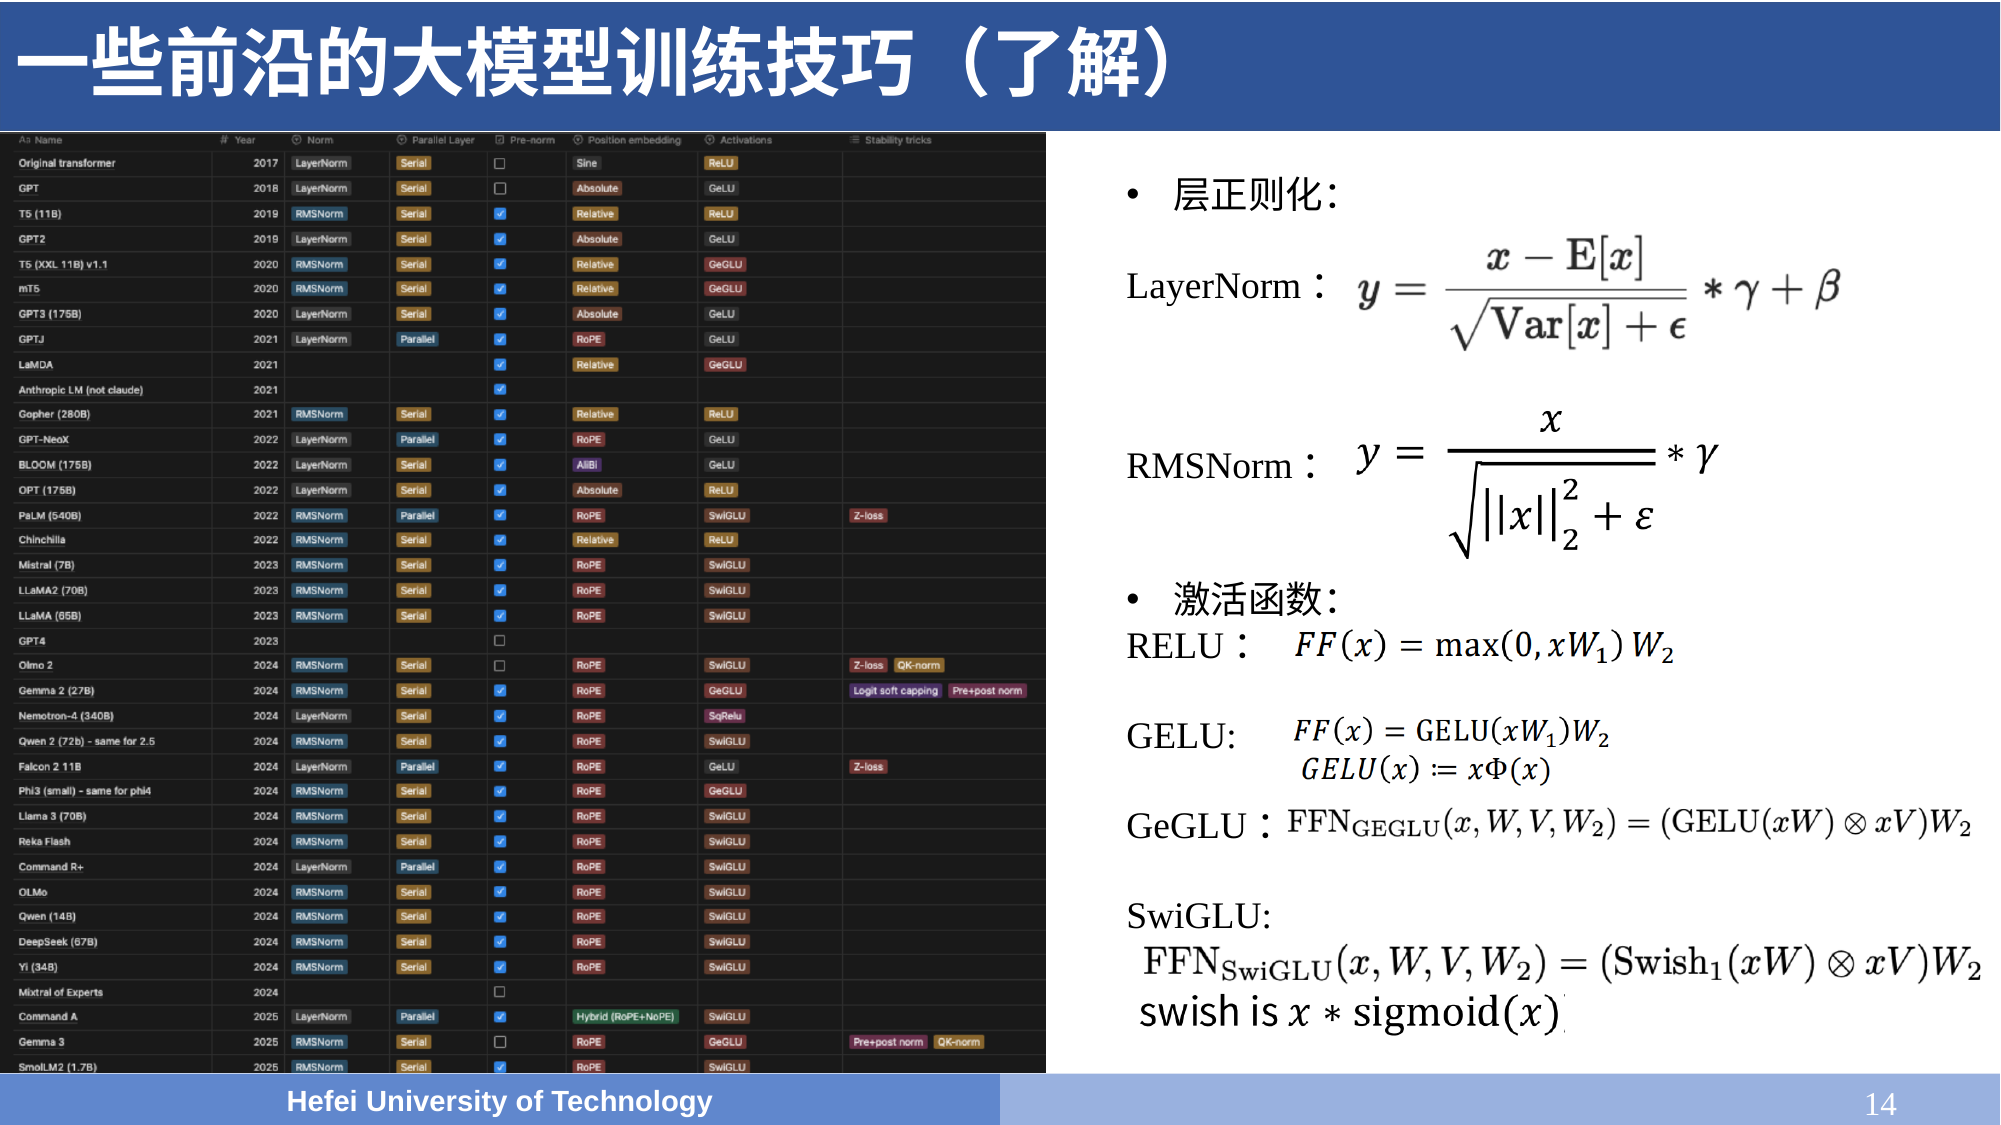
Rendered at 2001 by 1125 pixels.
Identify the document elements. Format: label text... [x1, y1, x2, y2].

picture [1289, 715, 1615, 787]
slide_number 14 [1462, 1073, 1913, 1125]
picture [1344, 401, 1721, 563]
title 一些前沿的大模型训练技巧（了解） [0, 3, 1937, 131]
picture [1129, 933, 2000, 1042]
picture [1287, 629, 1677, 670]
picture [1277, 789, 1983, 850]
text_box 层正则化： LayerNorm： RMSNorm： 激活函数： RELU： GELU: GeGLU： SwiGLU: [1111, 163, 1955, 989]
picture [1349, 222, 1853, 364]
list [0, 132, 1046, 1073]
